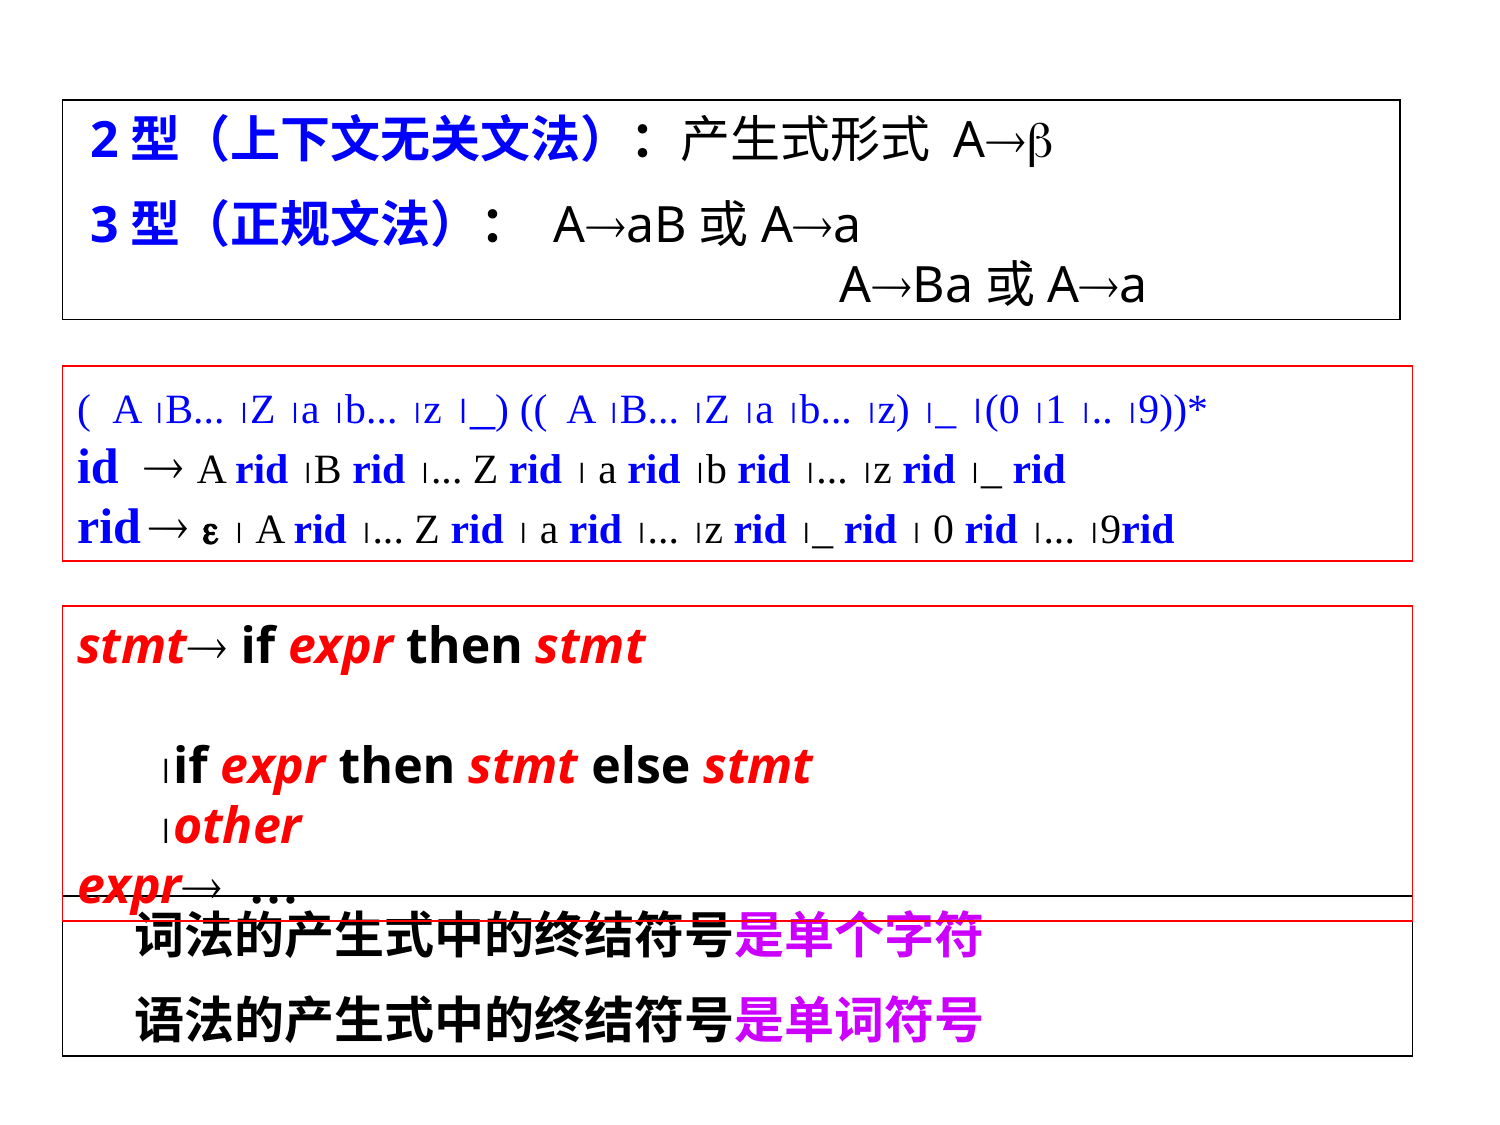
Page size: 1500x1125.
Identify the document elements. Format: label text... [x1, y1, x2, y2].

text_box ( A B... Z a b... z _) (( A B... Z a b... z) _ (0 1 .. 9))* id  A rid B rid ... Z rid  a rid b rid ... z rid _ rid rid    A rid ... Z rid  a rid ... z rid _ rid  0 rid ... 9rid [62, 366, 1413, 561]
text_box stmt if expr then stmt if expr then stmt else stmt other expr … [62, 606, 1413, 921]
text_box 词法的产生式中的终结符号是单个字符 语法的产生式中的终结符号是单词符号 [62, 921, 1413, 1056]
text_box 2型（上下文无关文法）：产生式形式 A 3型（正规文法）： AaB或Aa ABa或Aa [62, 99, 1400, 320]
